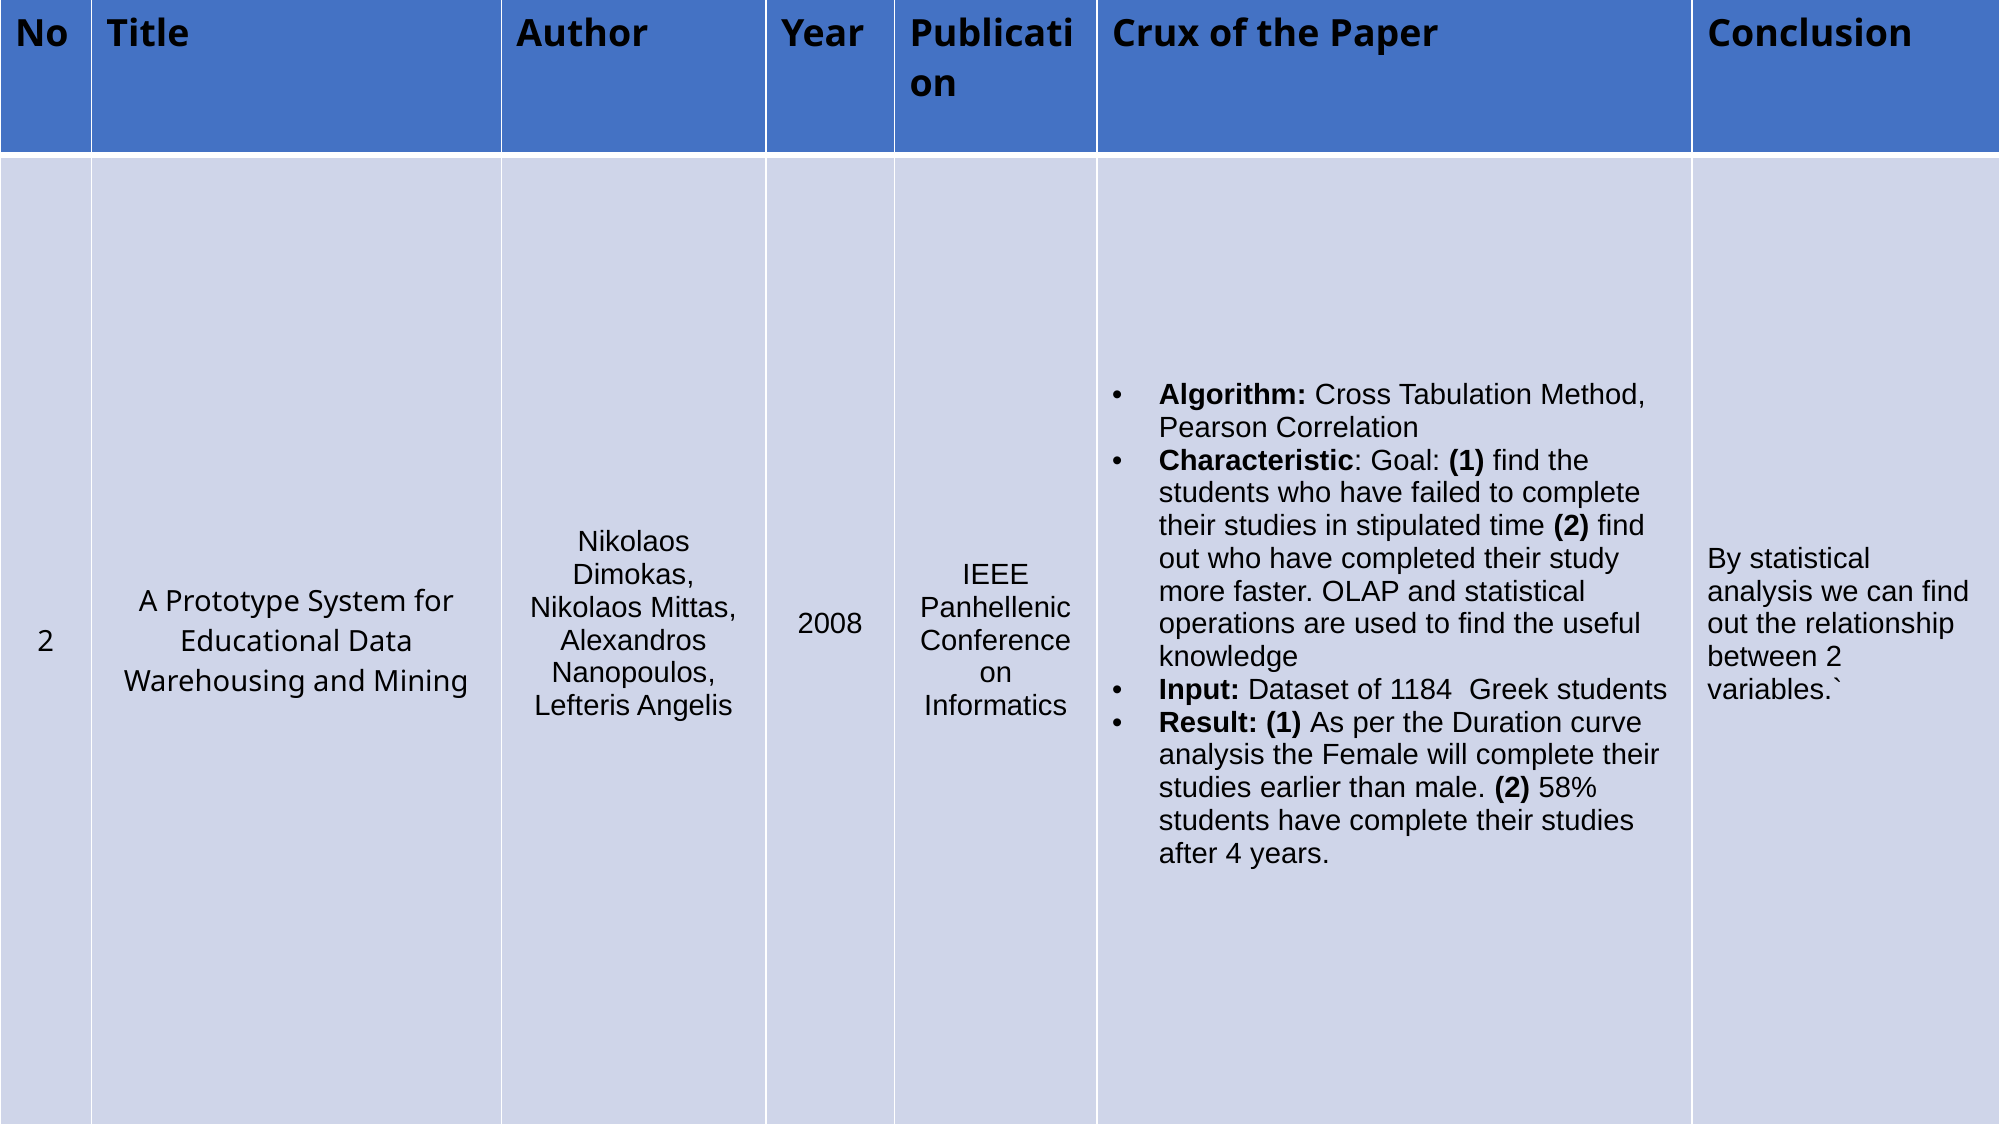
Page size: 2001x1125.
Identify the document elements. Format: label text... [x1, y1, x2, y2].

table_cell A Prototype System for Educational Data Warehousing and Mining [92, 158, 501, 1124]
table_header Conclusion [1693, 0, 1999, 152]
table_header Title [92, 0, 501, 152]
table_header Year [767, 0, 894, 152]
table_header Publication [895, 0, 1096, 152]
table_cell 2 [1, 158, 91, 1124]
table_header No [1, 0, 91, 152]
table_cell IEEE Panhellenic Conference on Informatics [895, 158, 1096, 1124]
table_header Crux of the Paper [1098, 0, 1691, 152]
table_header Author [502, 0, 765, 152]
table_cell Algorithm: Cross Tabulation Method, Pearson Correlation Characteristic: Goal: (1) find the students who have failed to complete their studies in stipulated time (2) find out who have completed their study more faster. OLAP and statistical operations are used to find the useful knowledge Input: Dataset of 1184 Greek students Result: (1) As per the Duration curve analysis the Female will complete their studies earlier than male. (2) 58% students have complete their studies after 4 years. [1098, 158, 1691, 1124]
table_cell By statistical analysis we can find out the relationship between 2 variables.` [1693, 158, 1999, 1124]
table_cell Nikolaos Dimokas, Nikolaos Mittas, Alexandros Nanopoulos, Lefteris Angelis [502, 158, 765, 1124]
table_cell 2008 [767, 158, 894, 1124]
